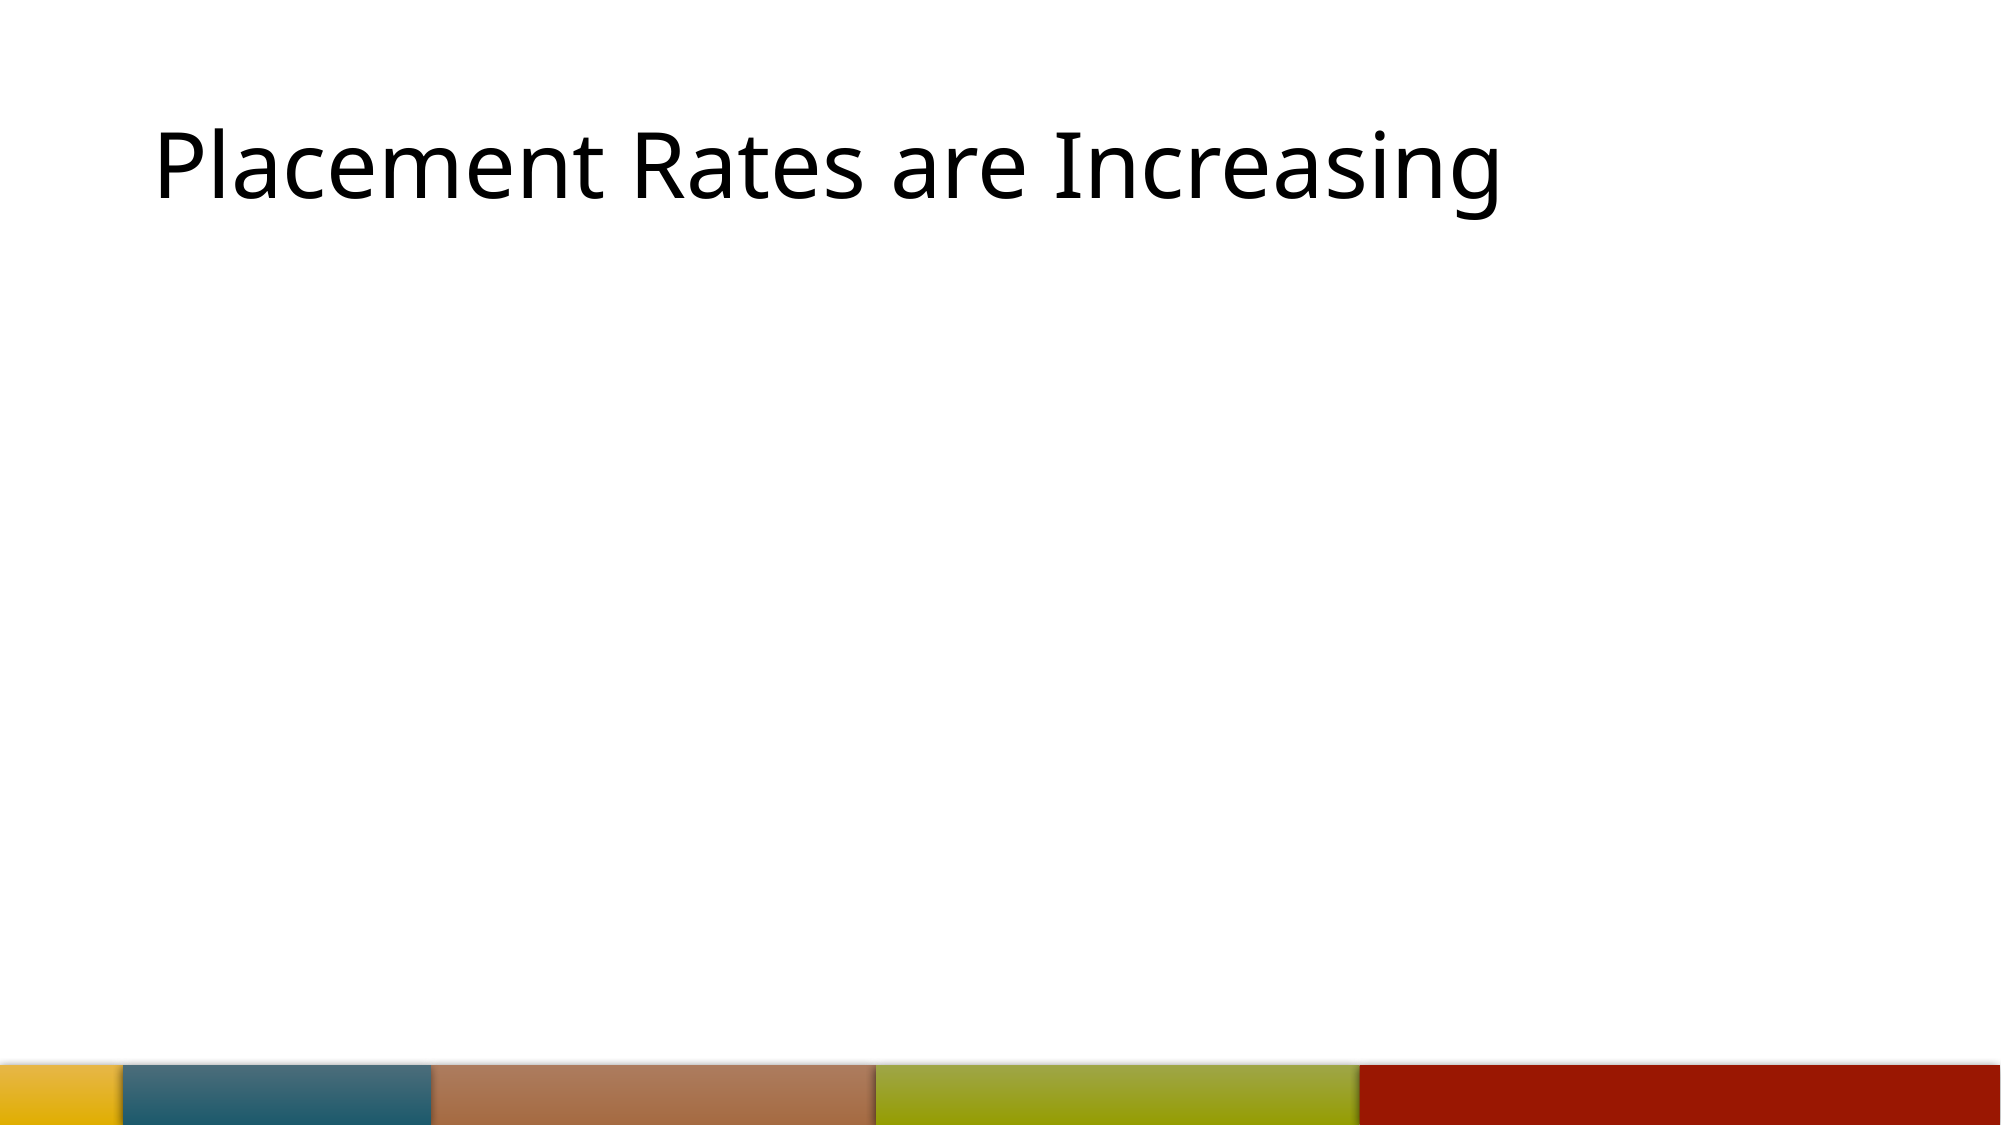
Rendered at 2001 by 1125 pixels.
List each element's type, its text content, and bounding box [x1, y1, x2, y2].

title Placement Rates are Increasing [137, 59, 1863, 278]
